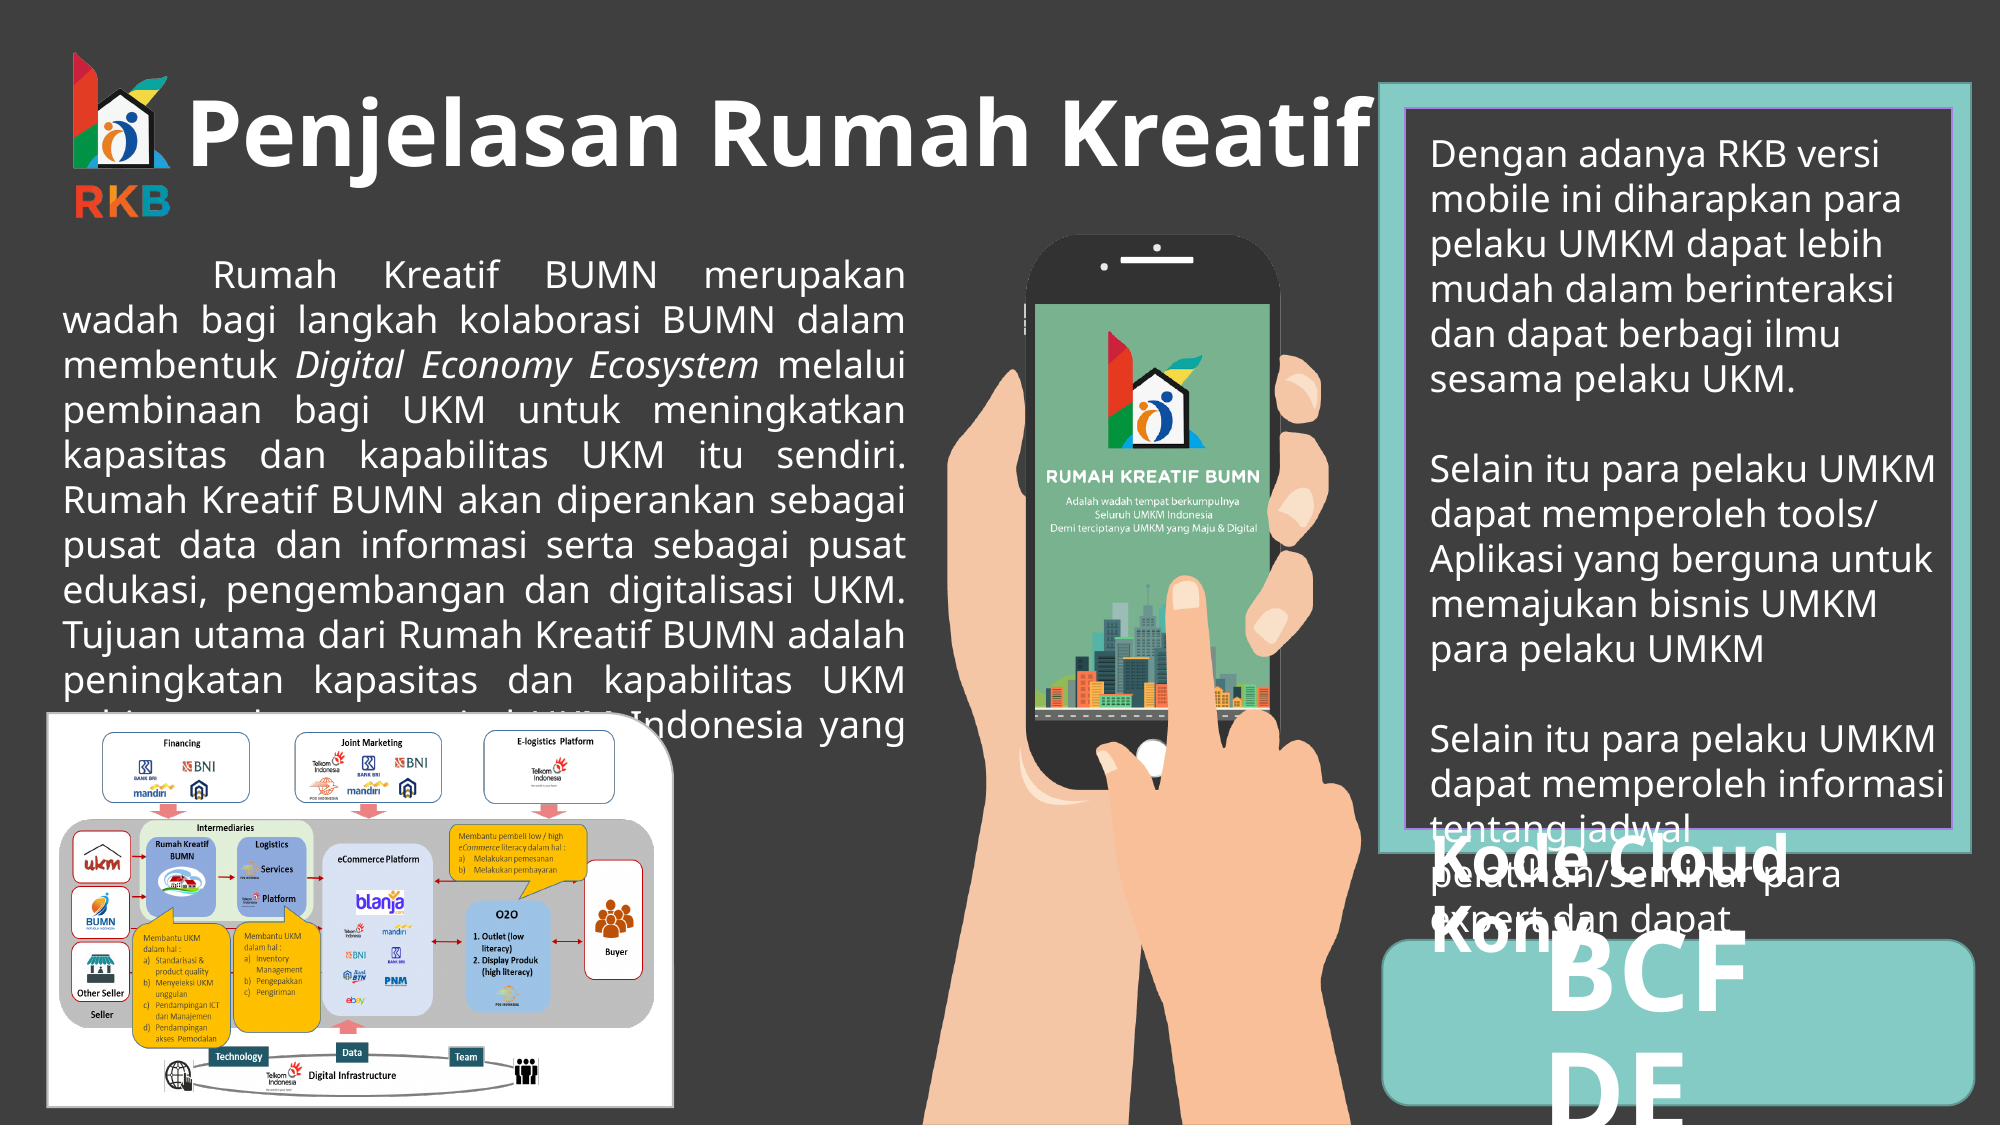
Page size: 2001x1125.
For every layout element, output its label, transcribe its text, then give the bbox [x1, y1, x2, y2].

text_box Rumah Kreatif BUMN merupakan wadah bagi langkah kolaborasi BUMN dalam membentuk Digital Economy Ecosystem melalui pembinaan bagi UKM untuk meningkatkan kapasitas dan kapabilitas UKM itu sendiri. Rumah Kreatif BUMN akan diperankan sebagai pusat data dan informasi serta sebagai pusat edukasi, pengembangan dan digitalisasi UKM. Tujuan utama dari Rumah Kreatif BUMN adalah peningkatan kapasitas dan kapabilitas UKM sehingga dapat terwujud UKM Indonesia yang berkualitas. [47, 243, 647, 724]
text_box [46, 712, 647, 1109]
text_box Dengan adanya RKB versi mobile ini diharapkan para pelaku UMKM dapat lebih mudah dalam berinteraksi dan dapat berbagi ilmu sesama pelaku UKM. Selain itu para pelaku UMKM dapat memperoleh tools/ Aplikasi yang berguna untuk memajukan bisnis UMKM para pelaku UMKM Selain itu para pelaku UMKM dapat memperoleh informasi tentang jadwal pelatihan/seminar para expert dan dapat mengikutinya. [1670, 122, 1962, 942]
text_box BCFDE [1670, 958, 1849, 1114]
picture [47, 30, 201, 244]
text_box Kode Cloud Kony [1670, 819, 1943, 974]
picture [59, 103, 1670, 1125]
text_box [1378, 82, 1972, 854]
text_box [1849, 938, 1976, 1107]
title Penjelasan Rumah Kreatif BUMN [201, 59, 1820, 215]
text_box [1670, 107, 1953, 122]
